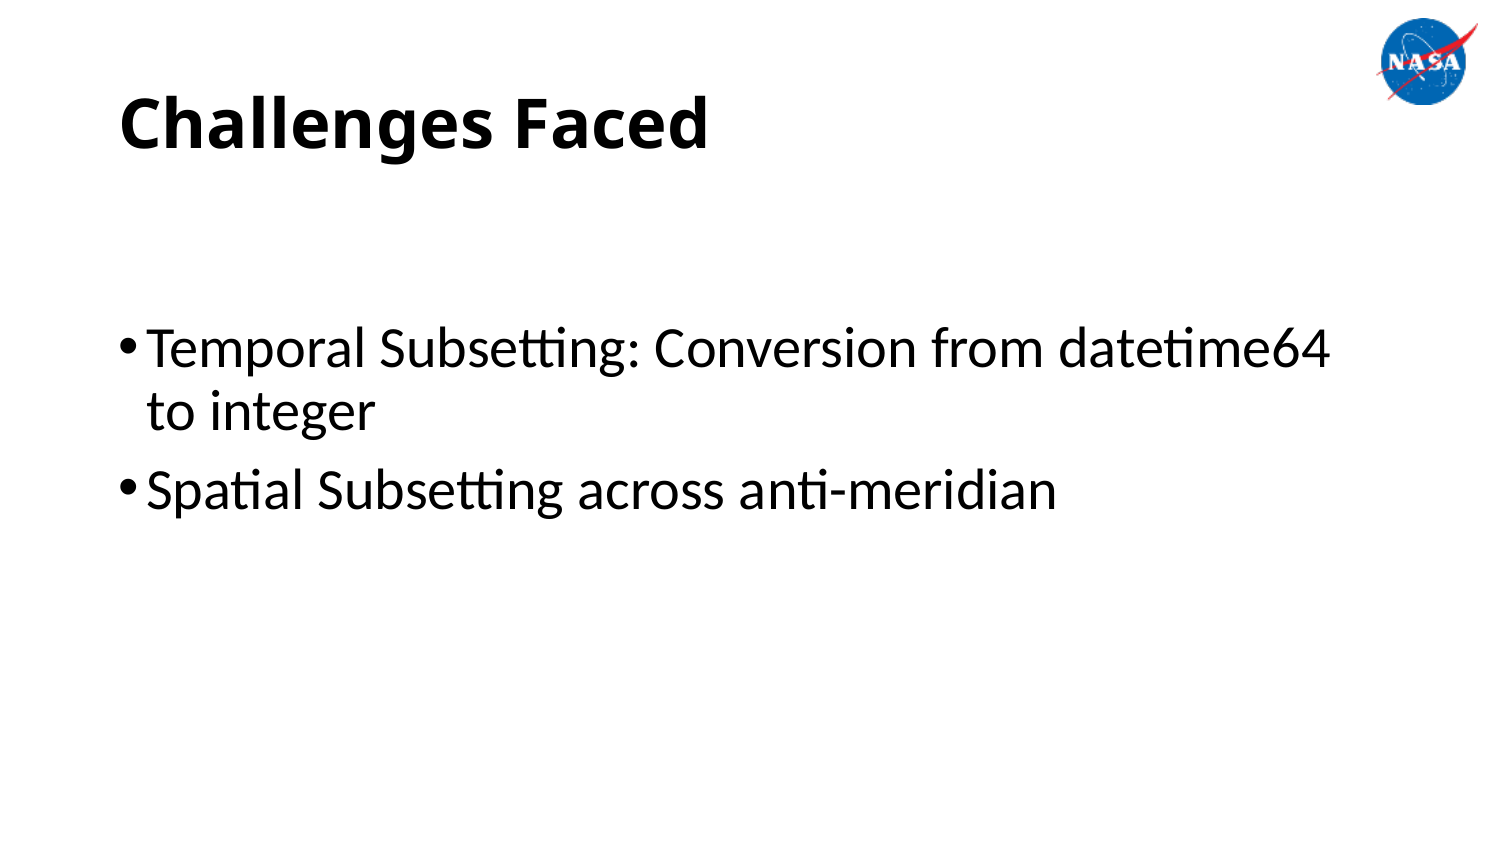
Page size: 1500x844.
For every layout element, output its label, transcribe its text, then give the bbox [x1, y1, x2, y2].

list Temporal Subsetting: Conversion from datetime64 to integer Spatial Subsetting across anti-meridian [103, 224, 1397, 760]
picture [1376, 18, 1478, 105]
title Challenges Faced [103, 44, 1397, 208]
